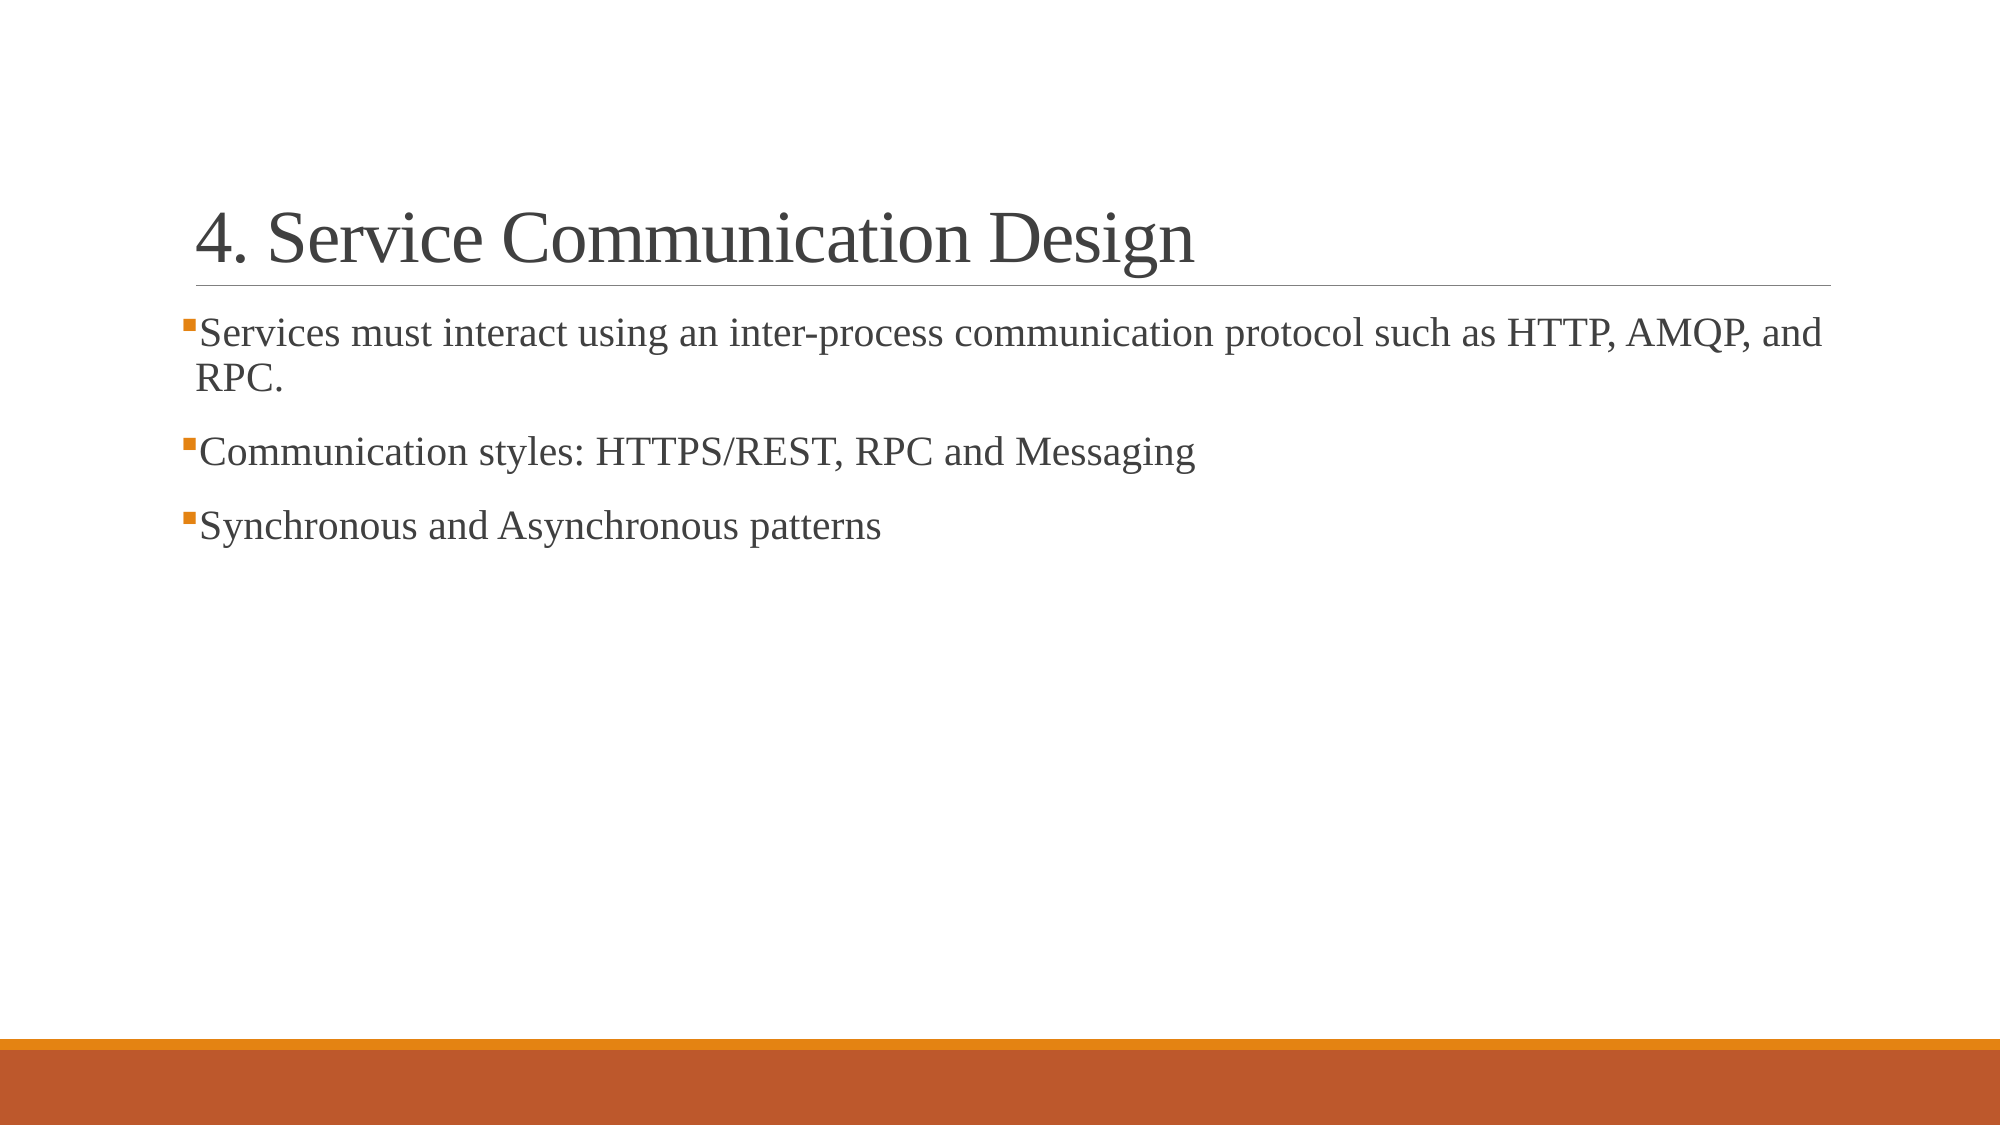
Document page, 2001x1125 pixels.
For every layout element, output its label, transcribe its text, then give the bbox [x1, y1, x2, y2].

title 4. Service Communication Design [180, 47, 1830, 285]
list Services must interact using an inter-process communication protocol such as HTTP, AMQP, and RPC. Communication styles: HTTPS/REST, RPC and Messaging Synchronous and Asynchronous patterns [180, 302, 1830, 963]
